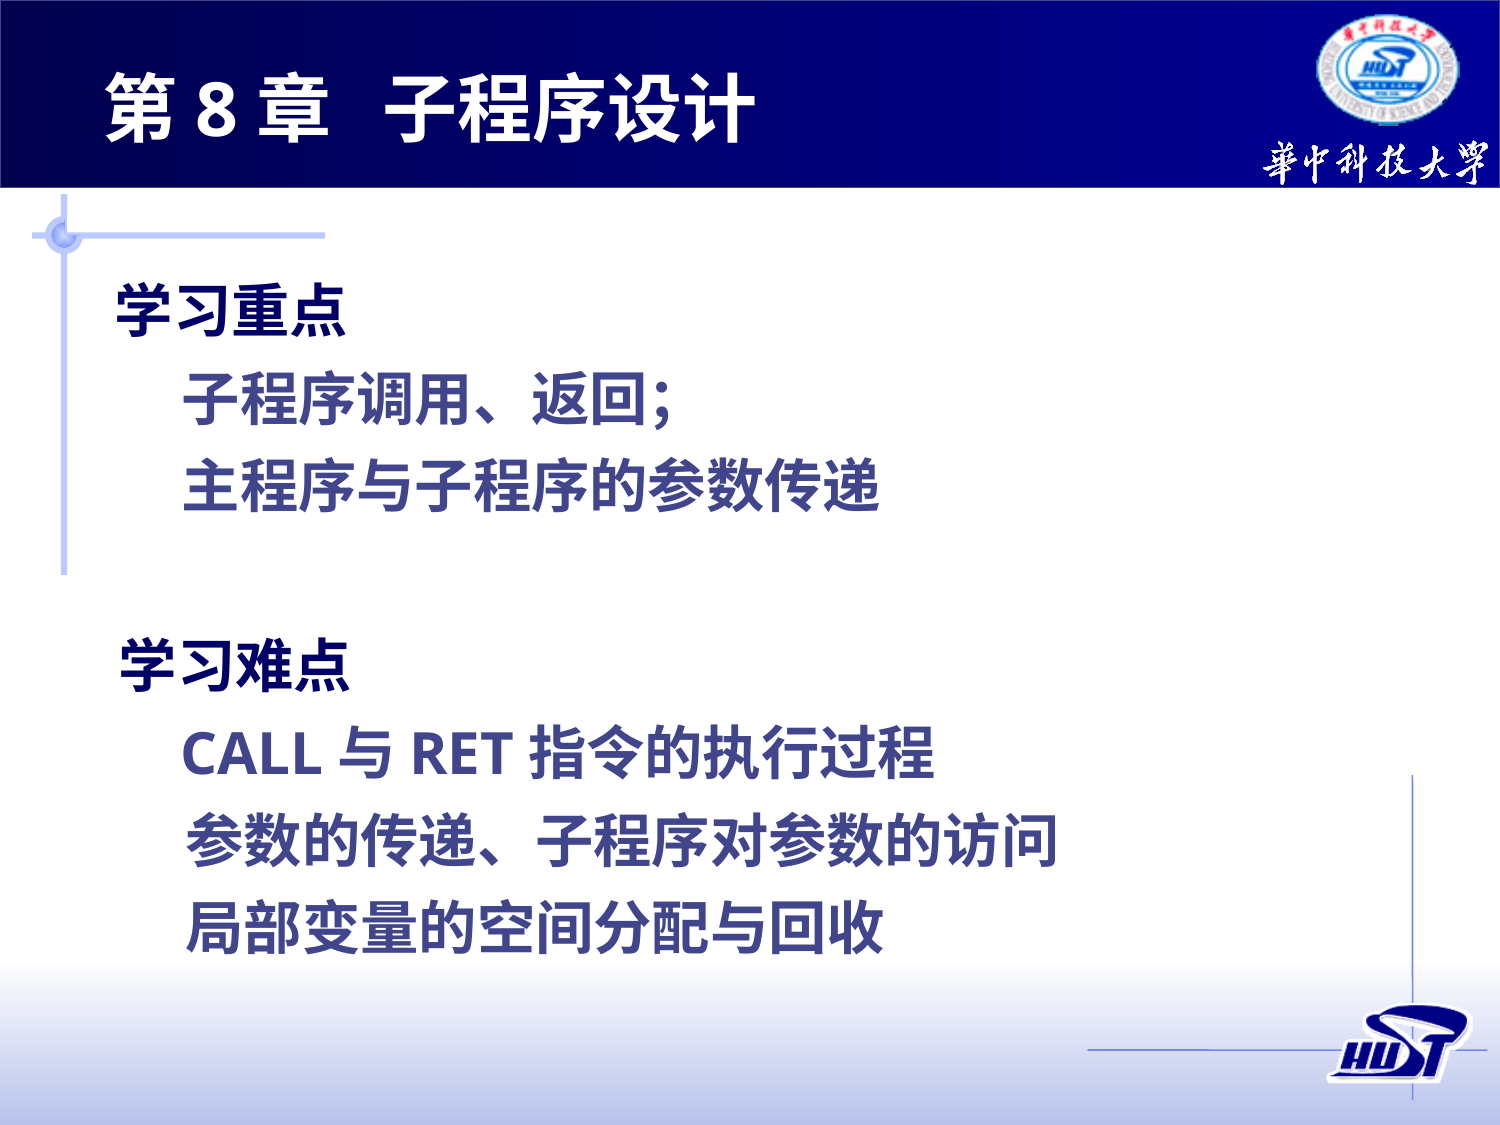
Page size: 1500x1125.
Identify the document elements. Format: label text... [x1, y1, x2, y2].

text_box 学习重点 子程序调用、返回； 主程序与子程序的参数传递 [100, 267, 1270, 527]
text_box 第8章 子程序设计 [87, 54, 773, 160]
text_box 学习难点 CALL与RET指令的执行过程 参数的传递、子程序对参数的访问 局部变量的空间分配与回收 [104, 621, 1274, 969]
picture [1262, 140, 1488, 185]
picture [1316, 14, 1460, 126]
